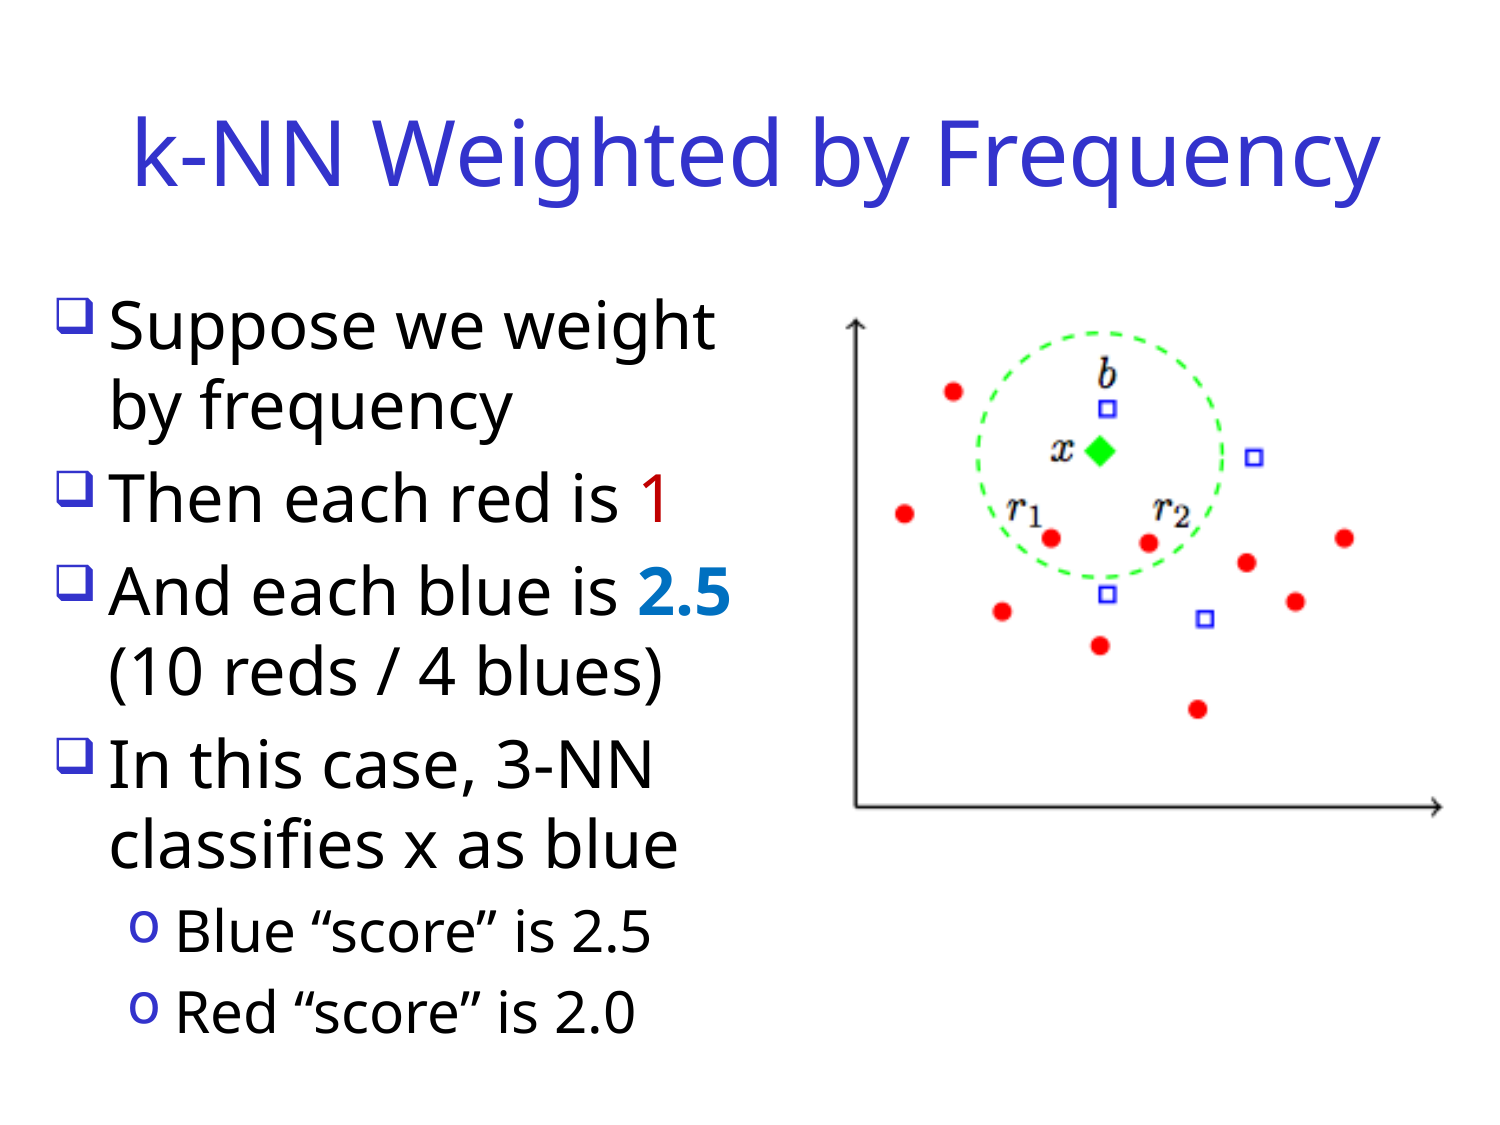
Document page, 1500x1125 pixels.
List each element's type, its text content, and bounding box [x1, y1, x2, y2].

title k-NN Weighted by Frequency [99, 62, 1413, 238]
list Suppose we weight by frequency Then each red is 1 And each blue is 2.5 (10 reds / 4 blues) In this case, 3-NN classifies x as blue Blue “score” is 2.5 Red “score” is 2.0 [37, 274, 801, 988]
picture [837, 299, 1451, 829]
